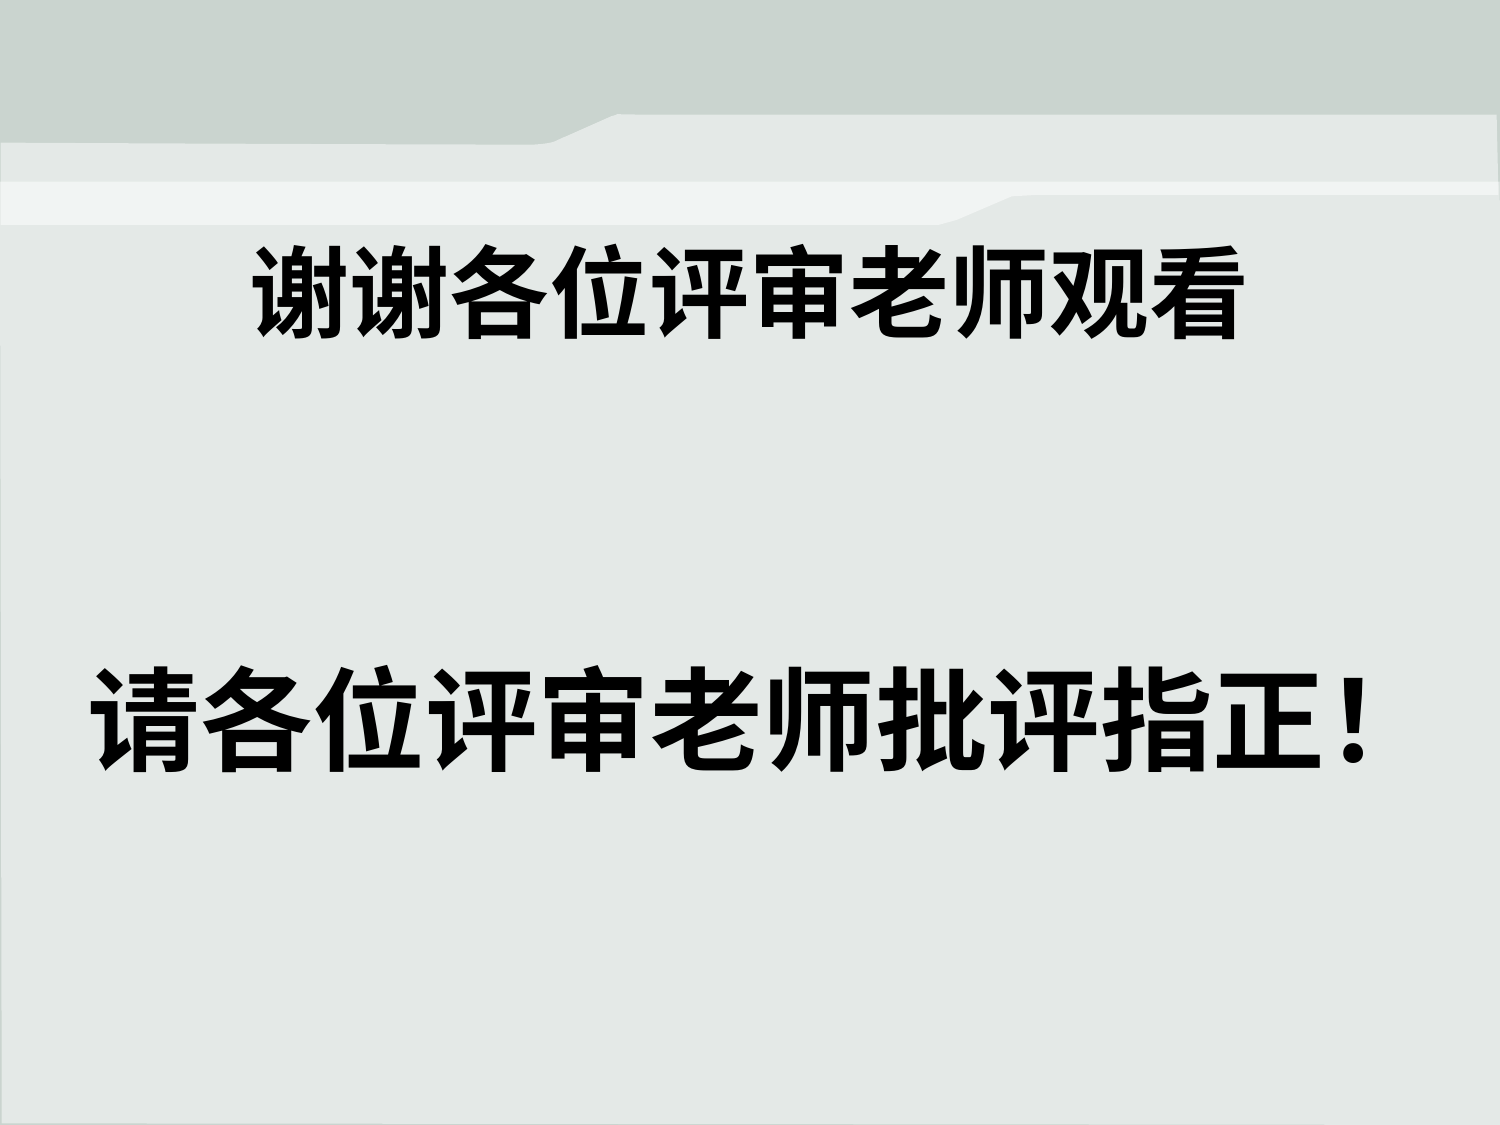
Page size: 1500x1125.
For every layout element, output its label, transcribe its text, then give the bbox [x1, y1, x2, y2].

text_box 请各位评审老师批评指正！ [9, 642, 1500, 793]
text_box 谢谢各位评审老师观看 [235, 223, 1265, 358]
